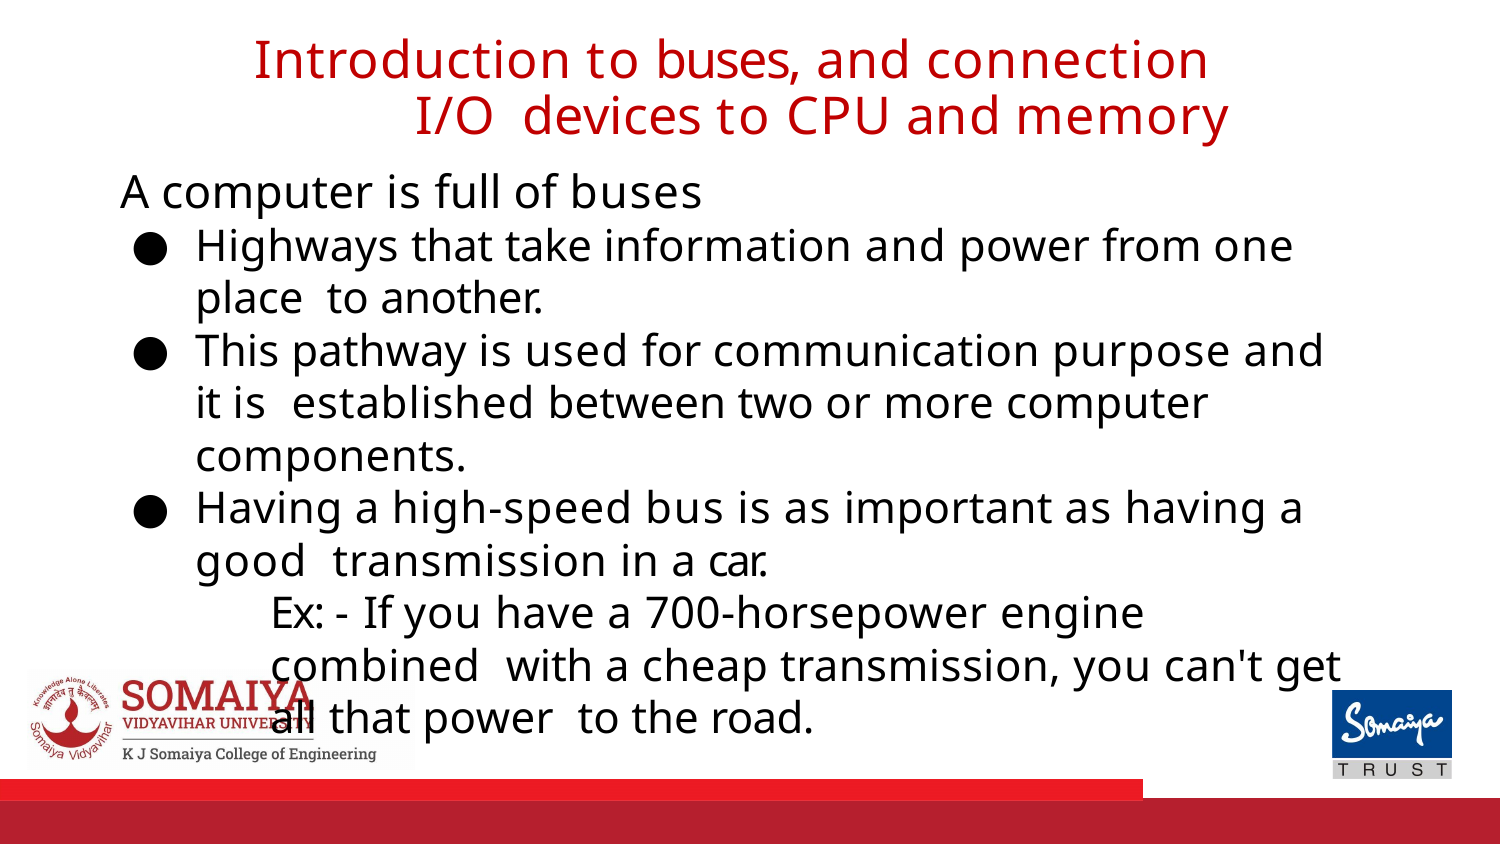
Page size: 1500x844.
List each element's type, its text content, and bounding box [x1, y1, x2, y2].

title Introduction to buses, and connection I/O devices to CPU and memory [252, 23, 1248, 160]
text_box A computer is full of buses Highways that take information and power from one place to another. This pathway is used for communication purpose and it is established between two or more computer components. Having a high-speed bus is as important as having a good transmission in a car. Ex: - If you have a 700-horsepower engine combined with a cheap transmission, you can't get all that power to the road. [118, 160, 1354, 667]
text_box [0, 669, 1500, 844]
